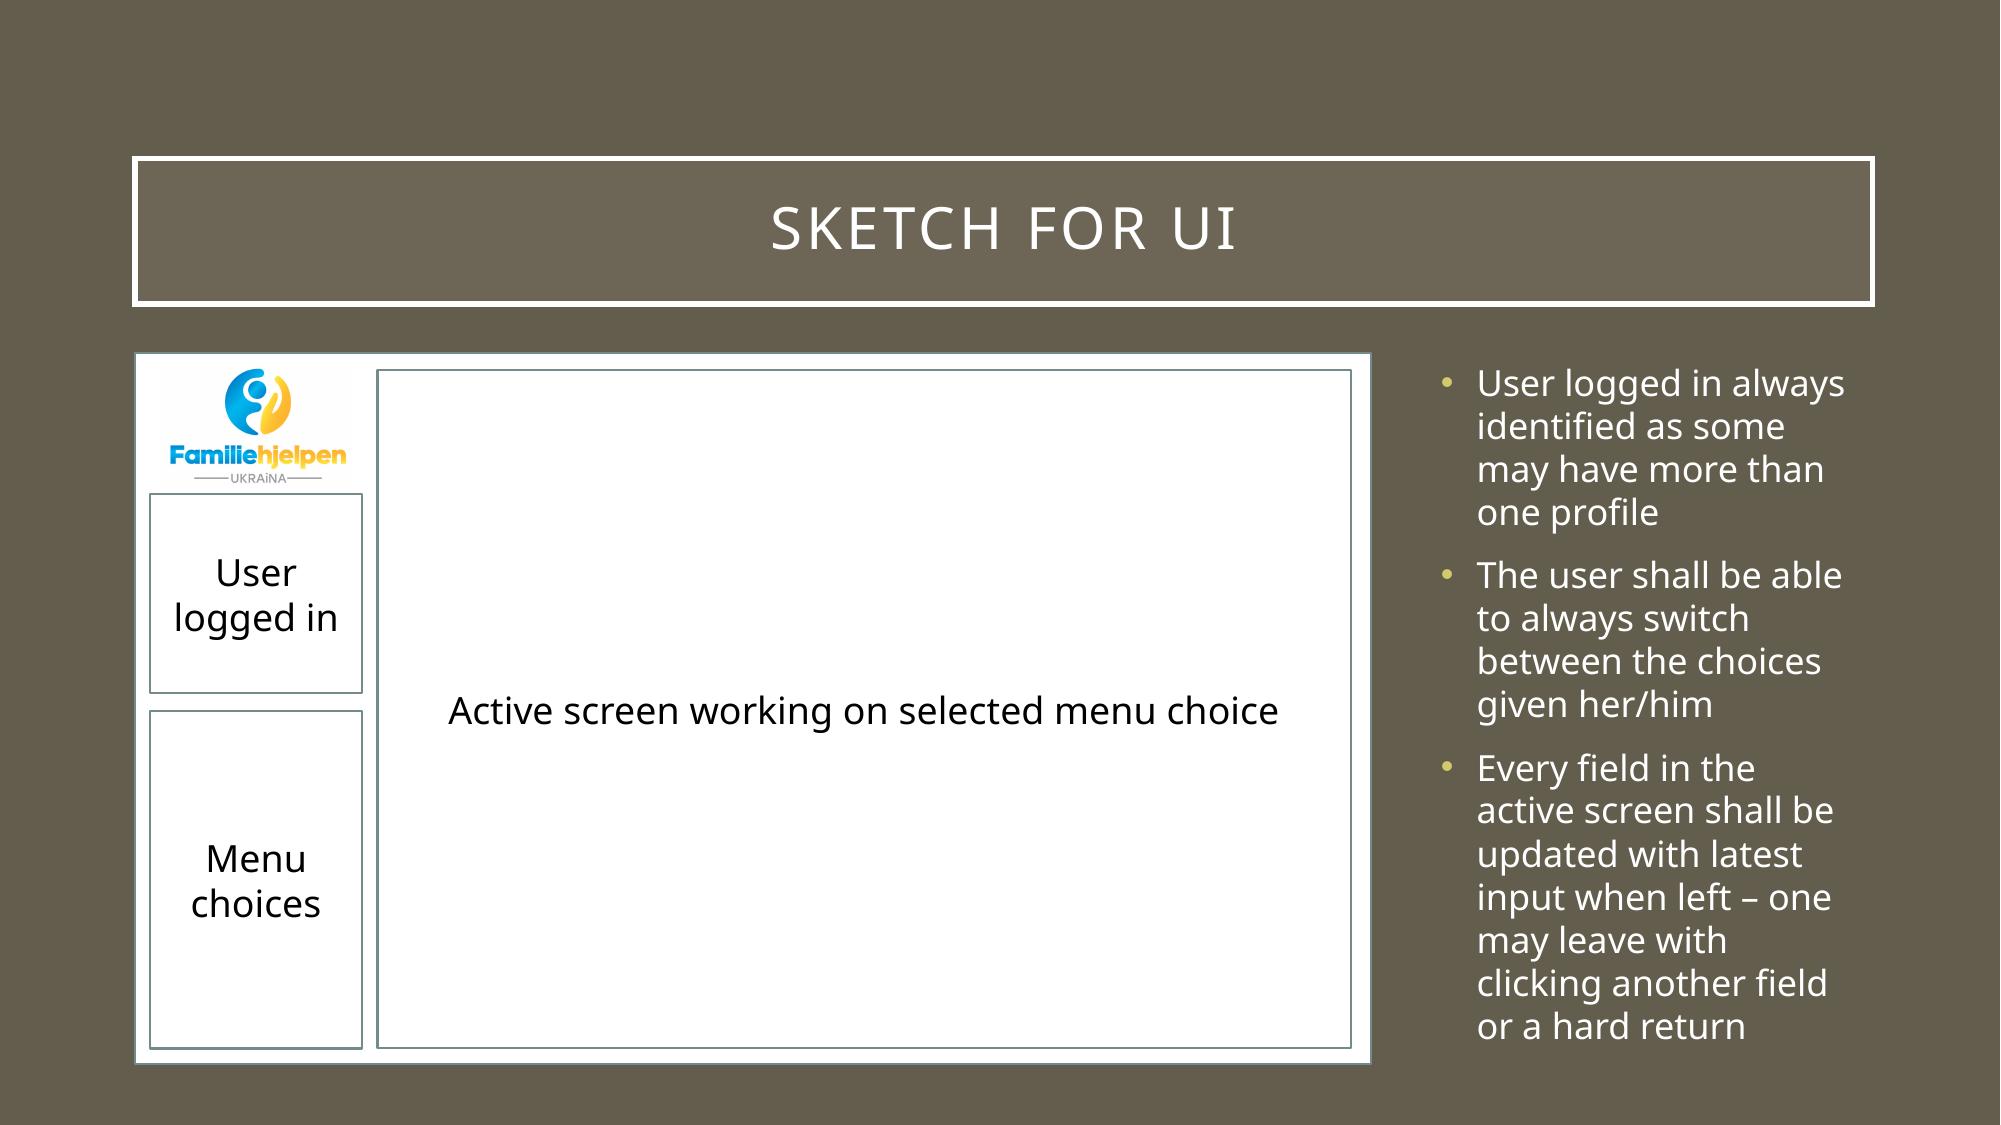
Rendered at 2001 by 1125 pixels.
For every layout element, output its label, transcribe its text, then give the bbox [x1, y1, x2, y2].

text_box Menu choices [149, 710, 363, 1050]
picture [160, 363, 352, 487]
title Sketch for UI [132, 156, 1875, 307]
text_box User logged in always identified as some may have more than one profile The user shall be able to always switch between the choices given her/him Every field in the active screen shall be updated with latest input when left – one may leave with clicking another field or a hard return [1425, 352, 1873, 1065]
text_box Active screen working on selected menu choice [376, 369, 1352, 1049]
text_box [134, 352, 1372, 1065]
text_box User logged in [149, 493, 363, 694]
